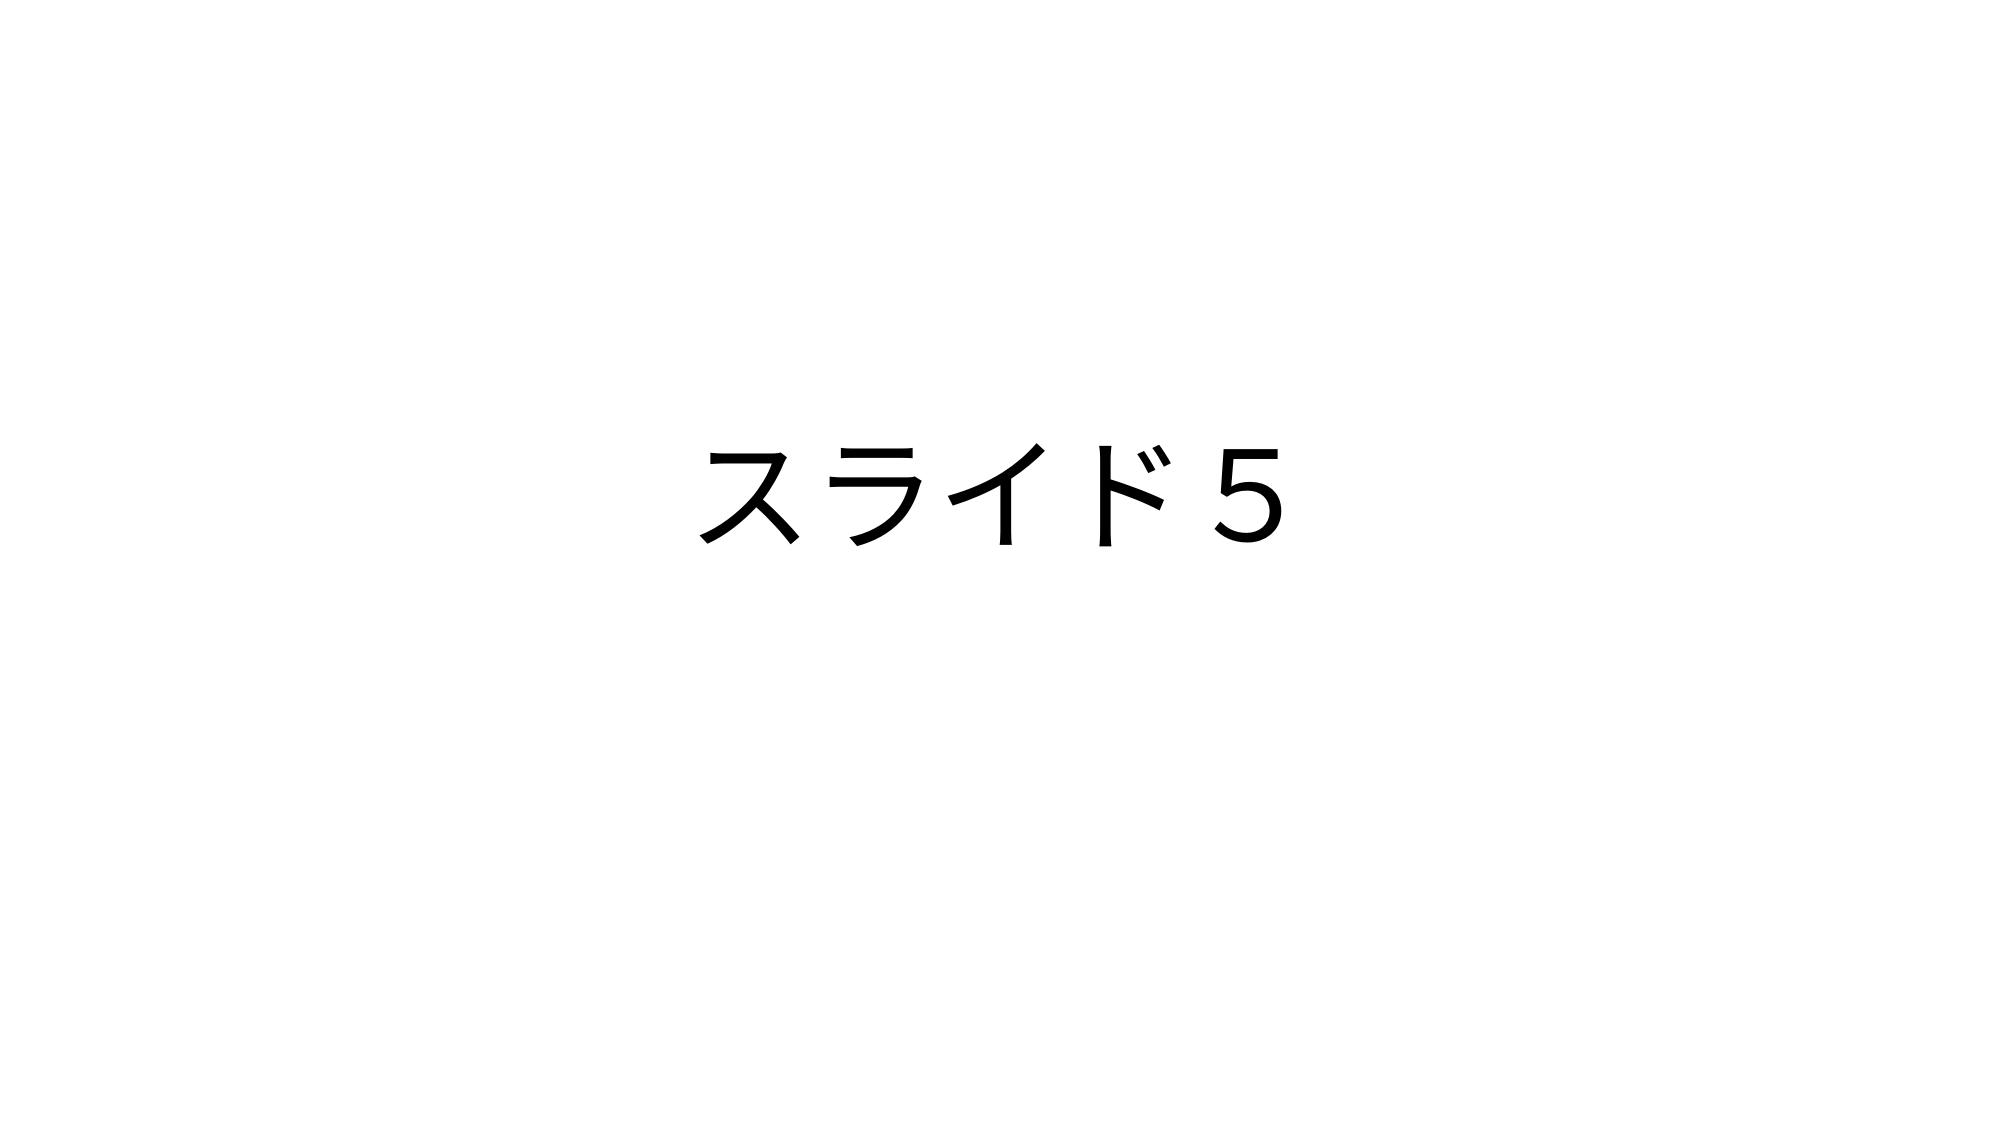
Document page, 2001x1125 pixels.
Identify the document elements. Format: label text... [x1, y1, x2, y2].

title スライド５ [249, 184, 1750, 576]
